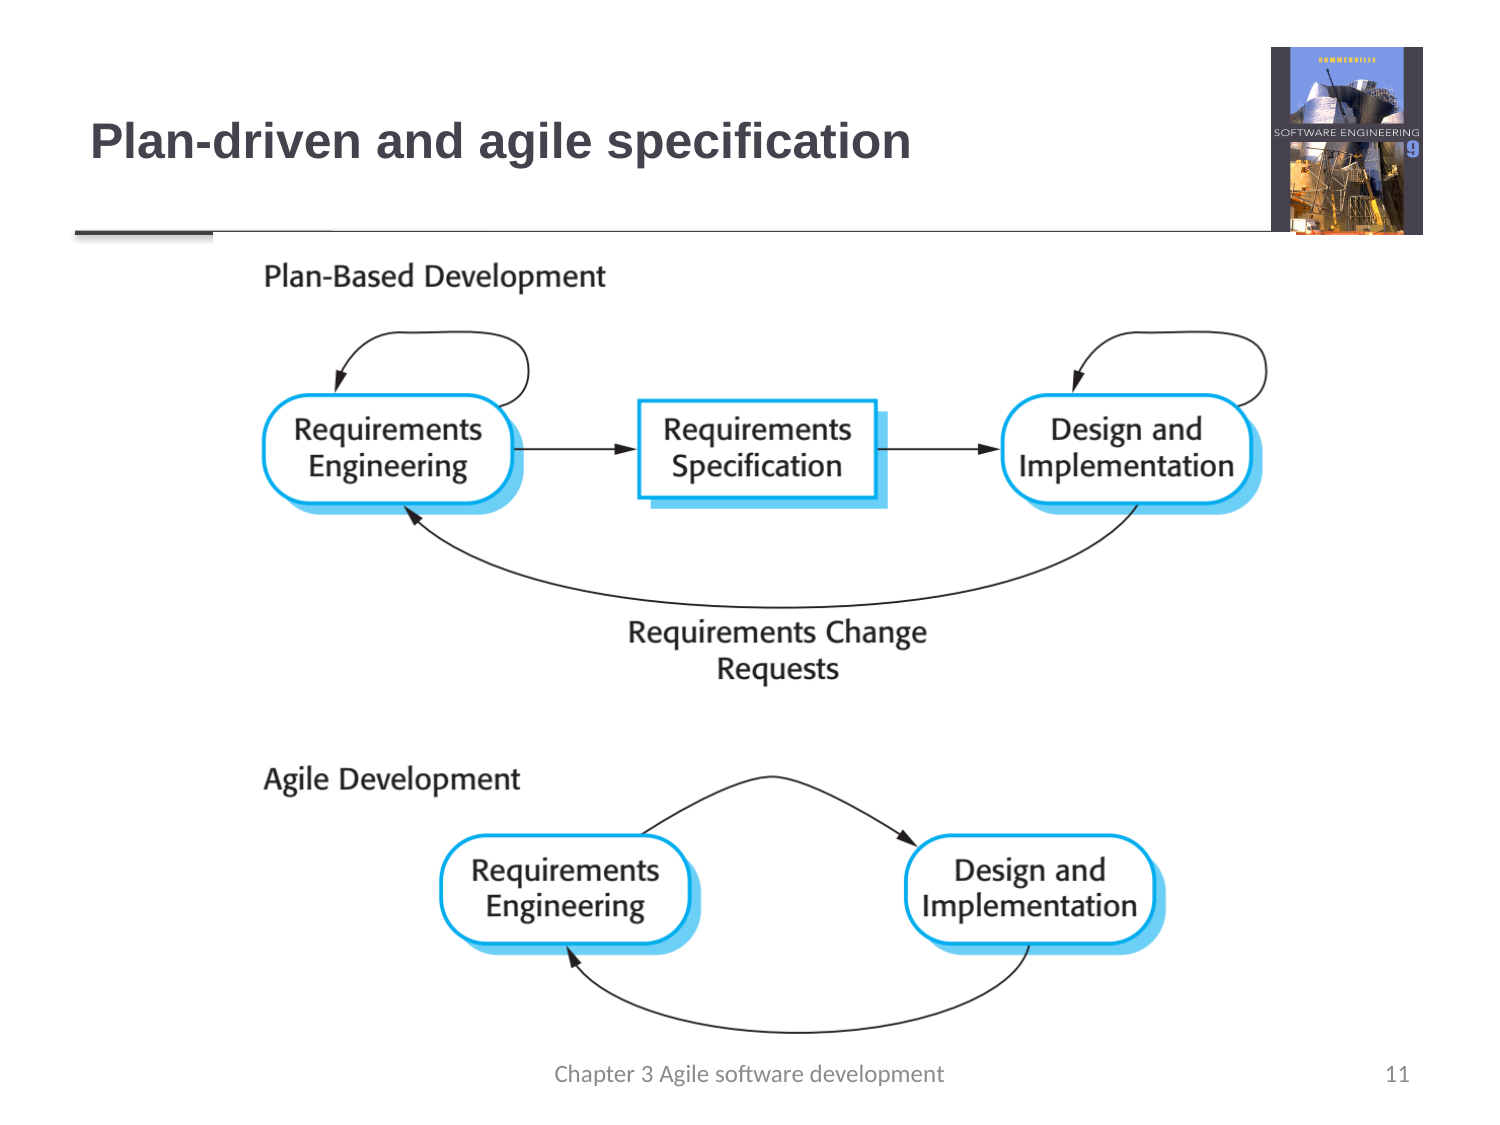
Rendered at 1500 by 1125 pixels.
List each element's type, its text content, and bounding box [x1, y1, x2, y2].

footer Chapter 3 Agile software development [512, 1053, 988, 1103]
slide_number 11 [1074, 1042, 1425, 1103]
picture [213, 47, 1423, 1045]
title Plan-driven and agile specification [74, 44, 1272, 233]
